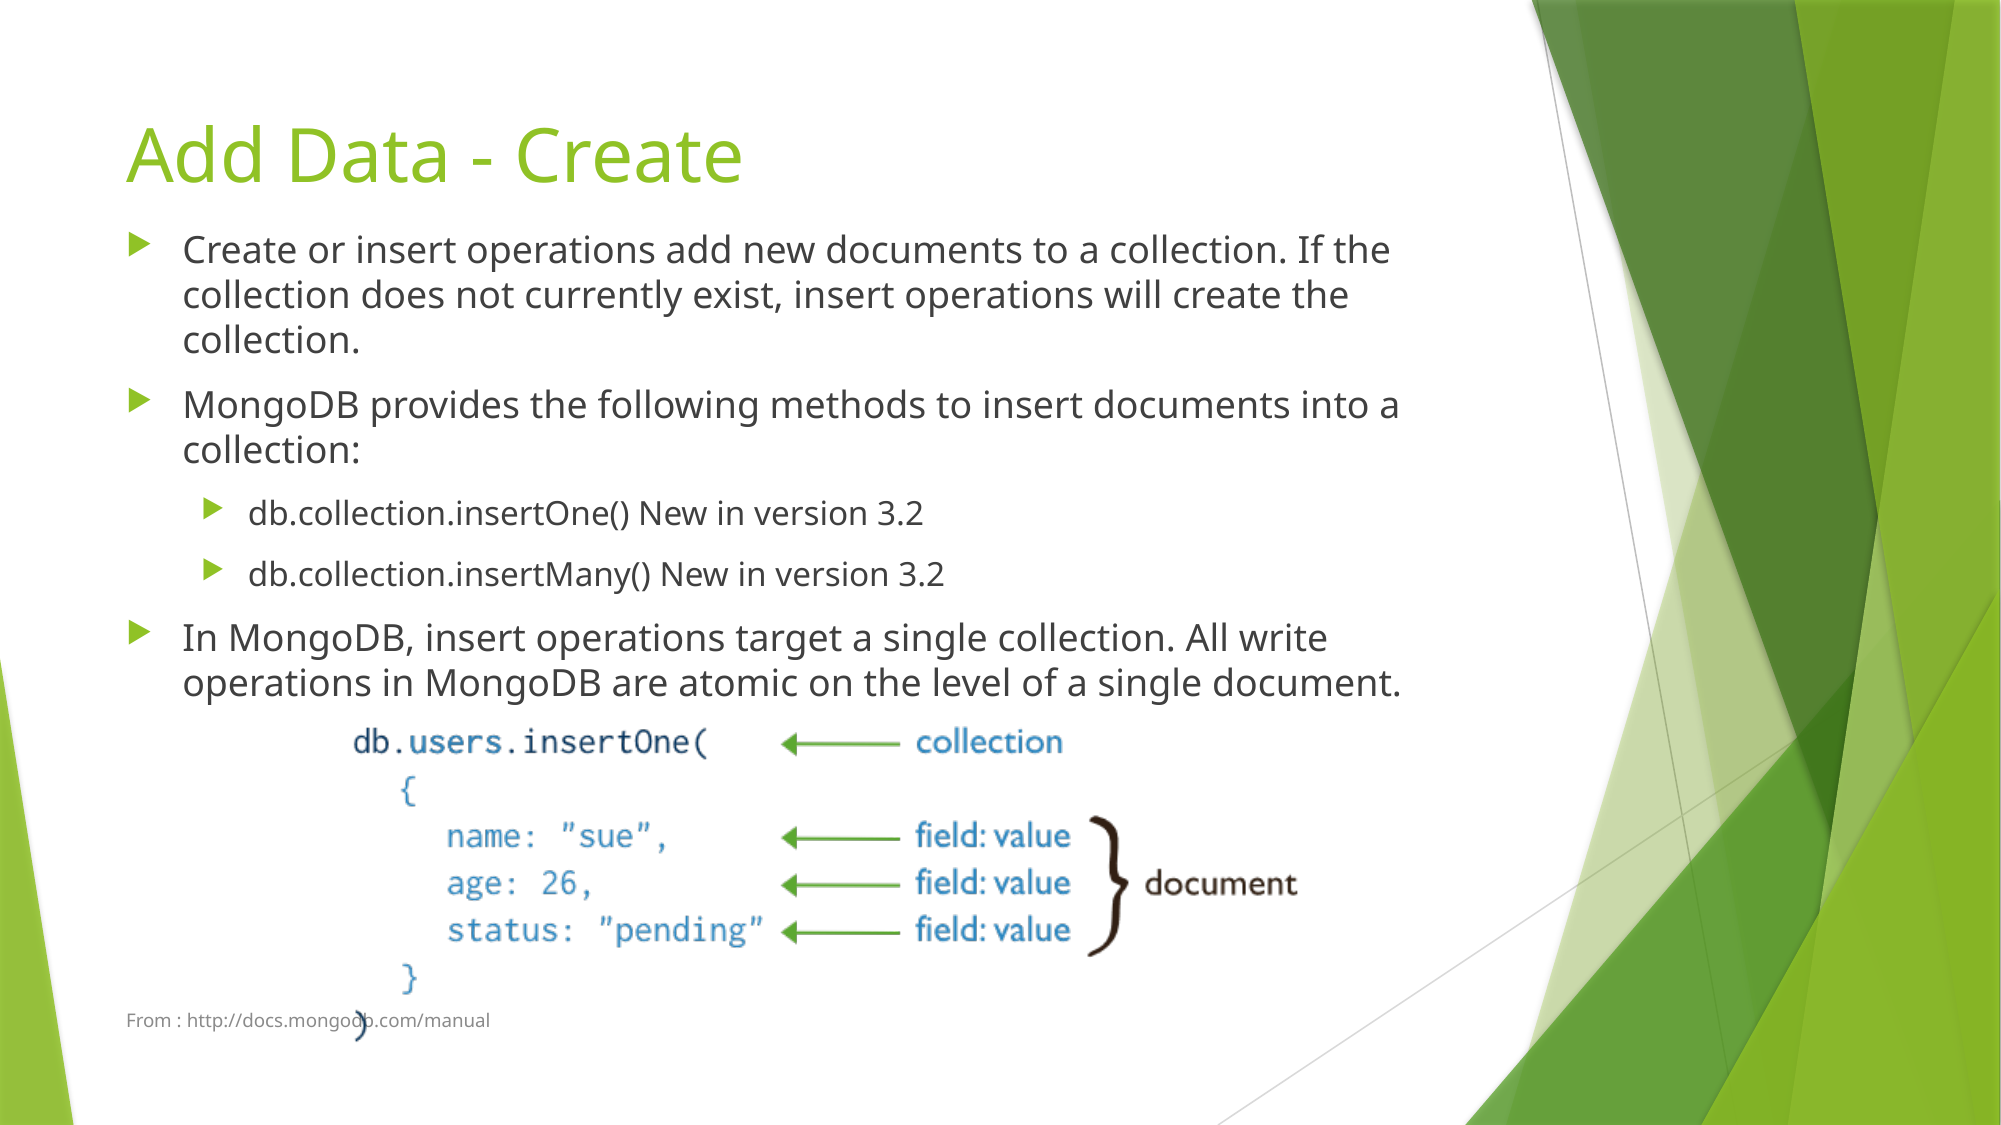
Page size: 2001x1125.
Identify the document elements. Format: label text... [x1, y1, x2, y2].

picture [344, 714, 1346, 1052]
list Create or insert operations add new documents to a collection. If the collection does not currently exist, insert operations will create the collection. MongoDB provides the following methods to insert documents into a collection: db.collection.insertOne() New in version 3.2 db.collection.insertMany() New in version 3.2 In MongoDB, insert operations target a single collection. All write operations in MongoDB are atomic on the level of a single document. [111, 218, 1522, 1105]
title Add Data - Create [111, 99, 1522, 218]
footer From : http://docs.mongodb.com/manual [111, 991, 340, 1051]
